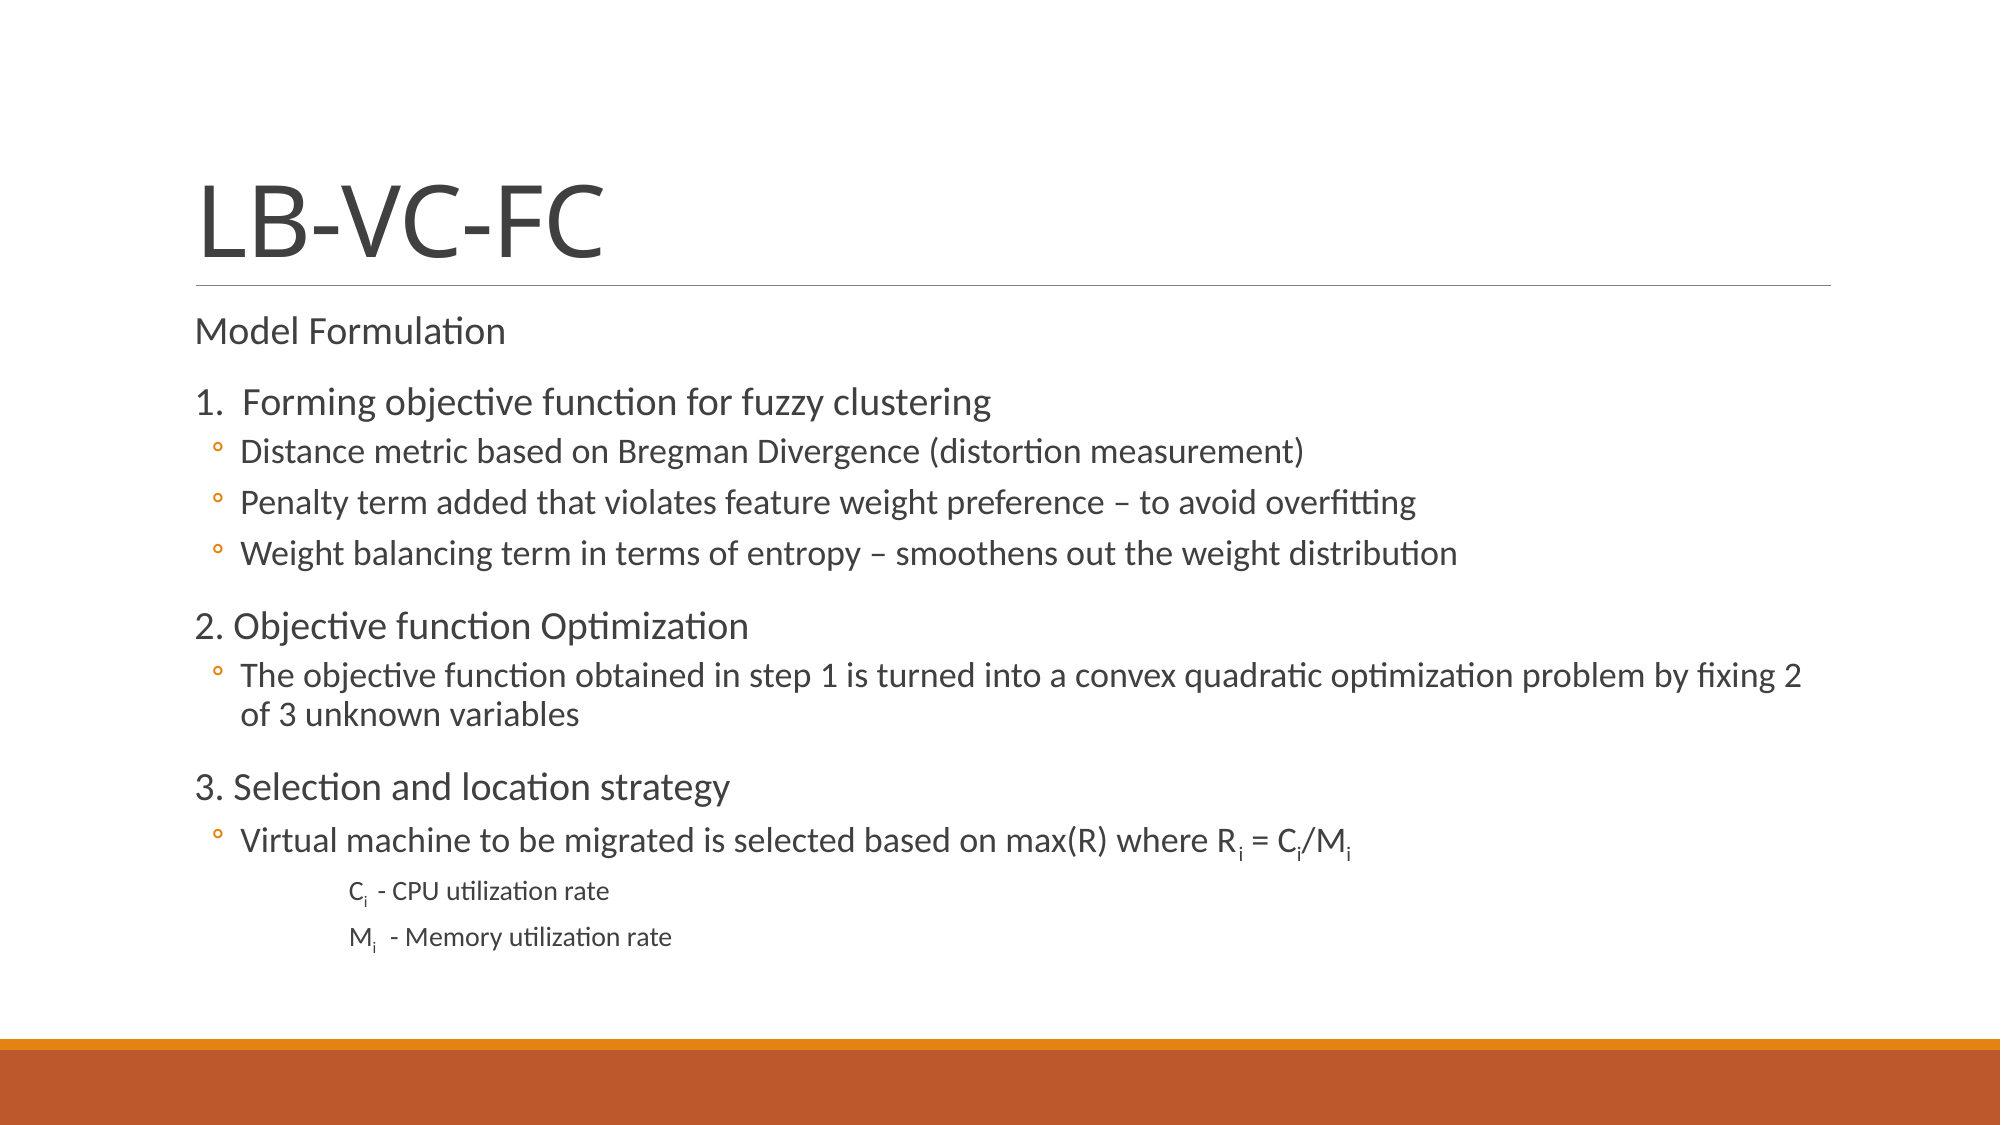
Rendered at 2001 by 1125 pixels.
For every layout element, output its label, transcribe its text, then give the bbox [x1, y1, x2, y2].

title LB-VC-FC [180, 47, 1830, 285]
list Model Formulation 1. Forming objective function for fuzzy clustering Distance metric based on Bregman Divergence (distortion measurement) Penalty term added that violates feature weight preference – to avoid overfitting Weight balancing term in terms of entropy – smoothens out the weight distribution 2. Objective function Optimization The objective function obtained in step 1 is turned into a convex quadratic optimization problem by fixing 2 of 3 unknown variables 3. Selection and location strategy Virtual machine to be migrated is selected based on max(R) where Ri = Ci/Mi Ci - CPU utilization rate Mi - Memory utilization rate [180, 302, 1830, 963]
